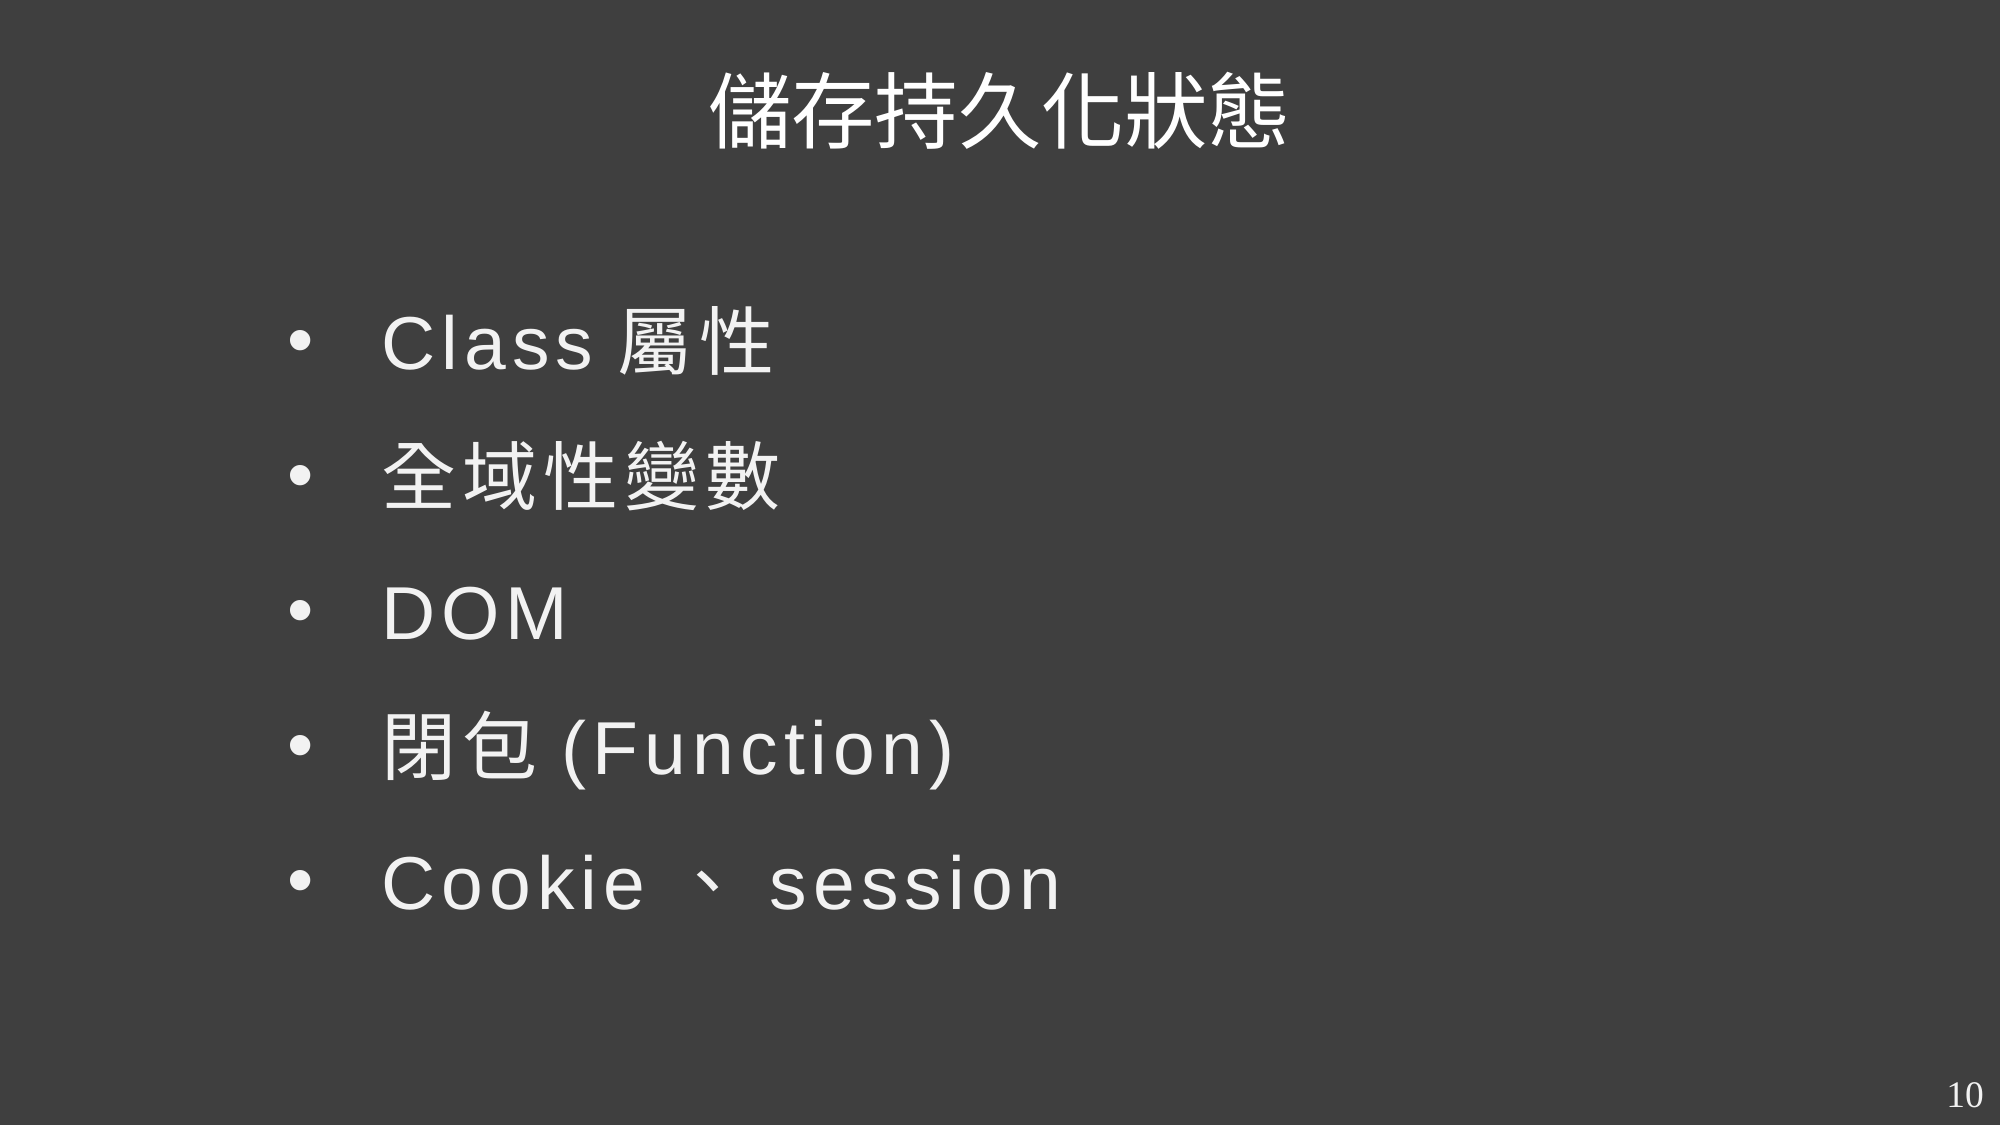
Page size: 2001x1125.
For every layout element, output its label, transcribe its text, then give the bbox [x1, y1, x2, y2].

text_box Class屬性 全域性變數 DOM 閉包(Function) Cookie、session [272, 241, 1104, 932]
slide_number 10 [1747, 1062, 1999, 1123]
list 儲存持久化狀態 [0, 70, 2000, 162]
